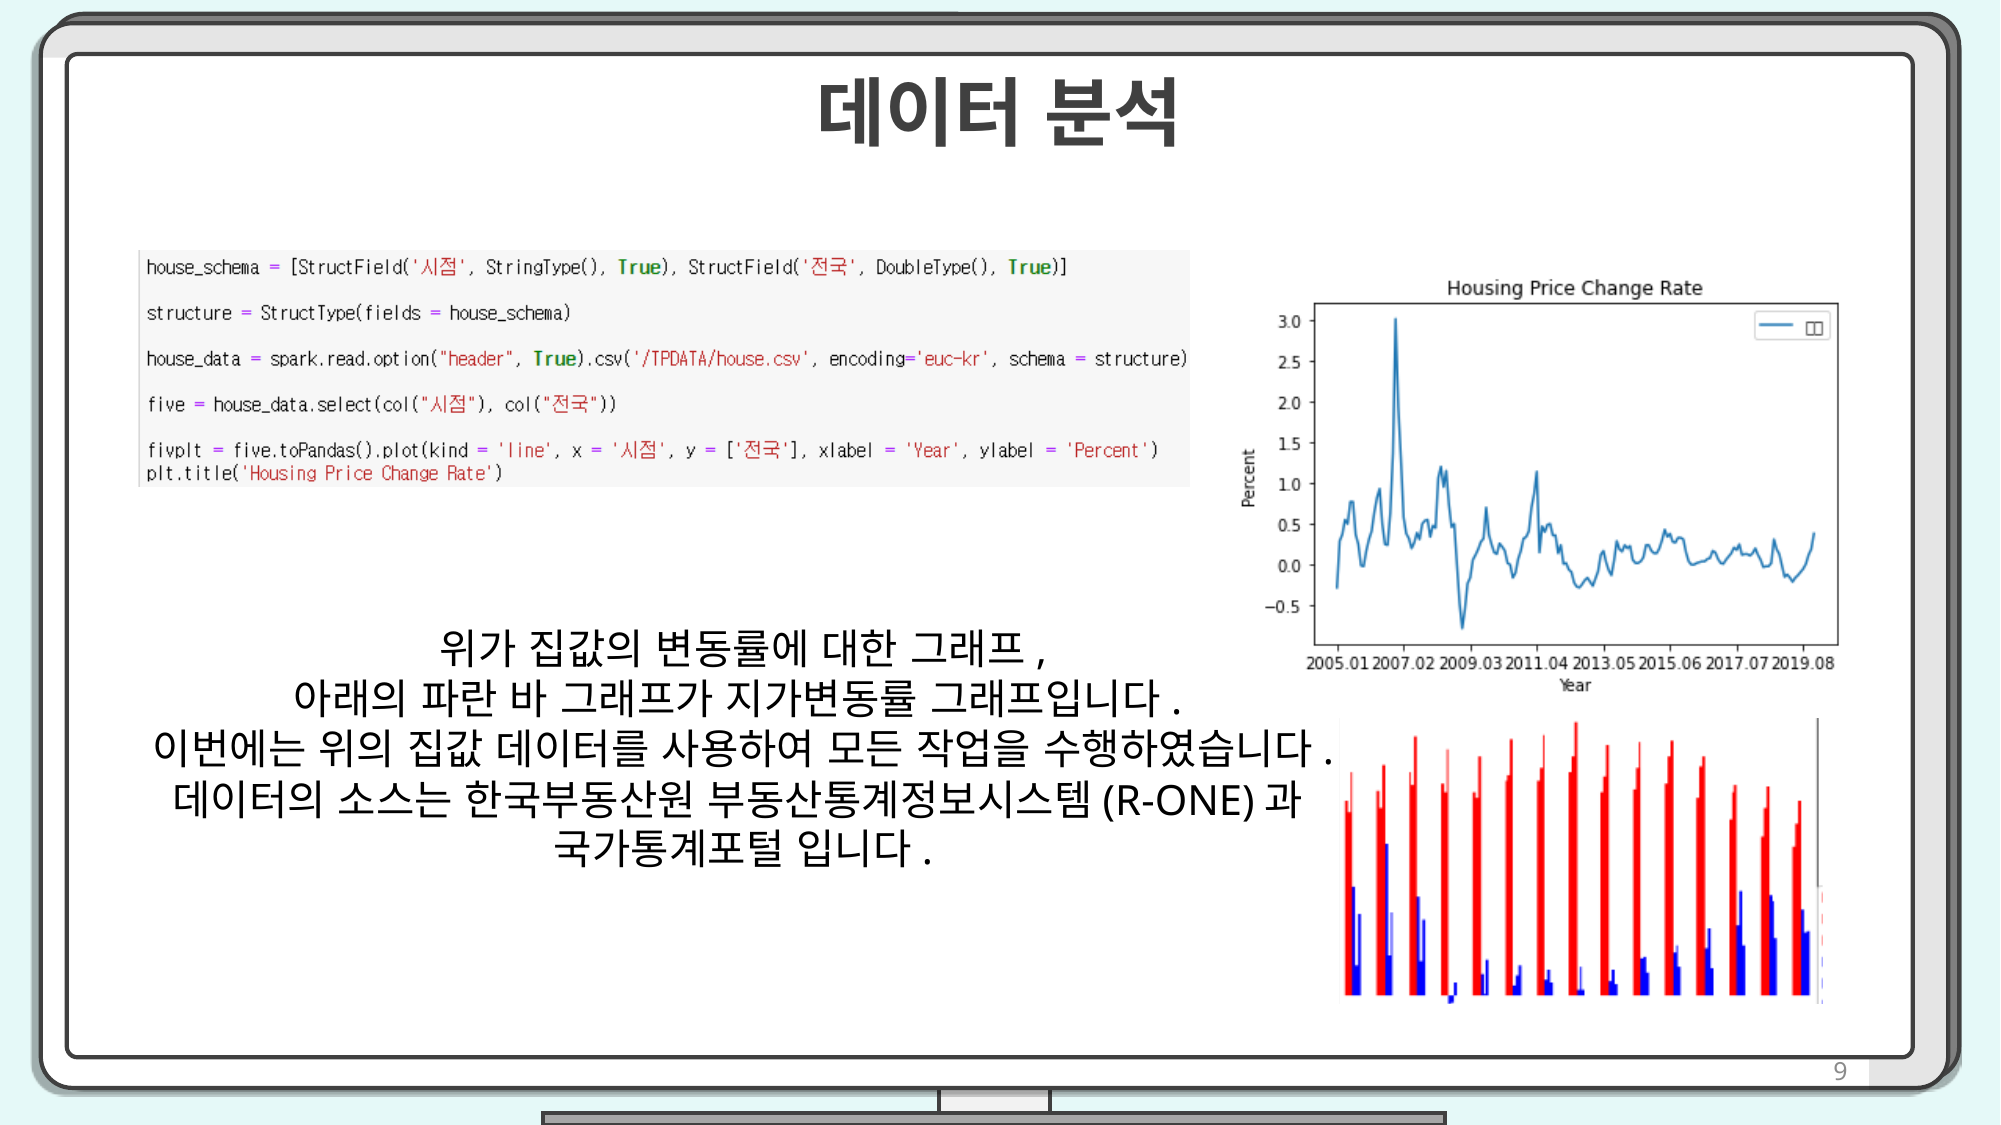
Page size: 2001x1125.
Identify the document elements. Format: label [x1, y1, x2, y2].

text_box [40, 13, 1960, 1125]
picture [136, 250, 1190, 487]
picture [1206, 267, 1850, 704]
picture [1339, 718, 1823, 1004]
